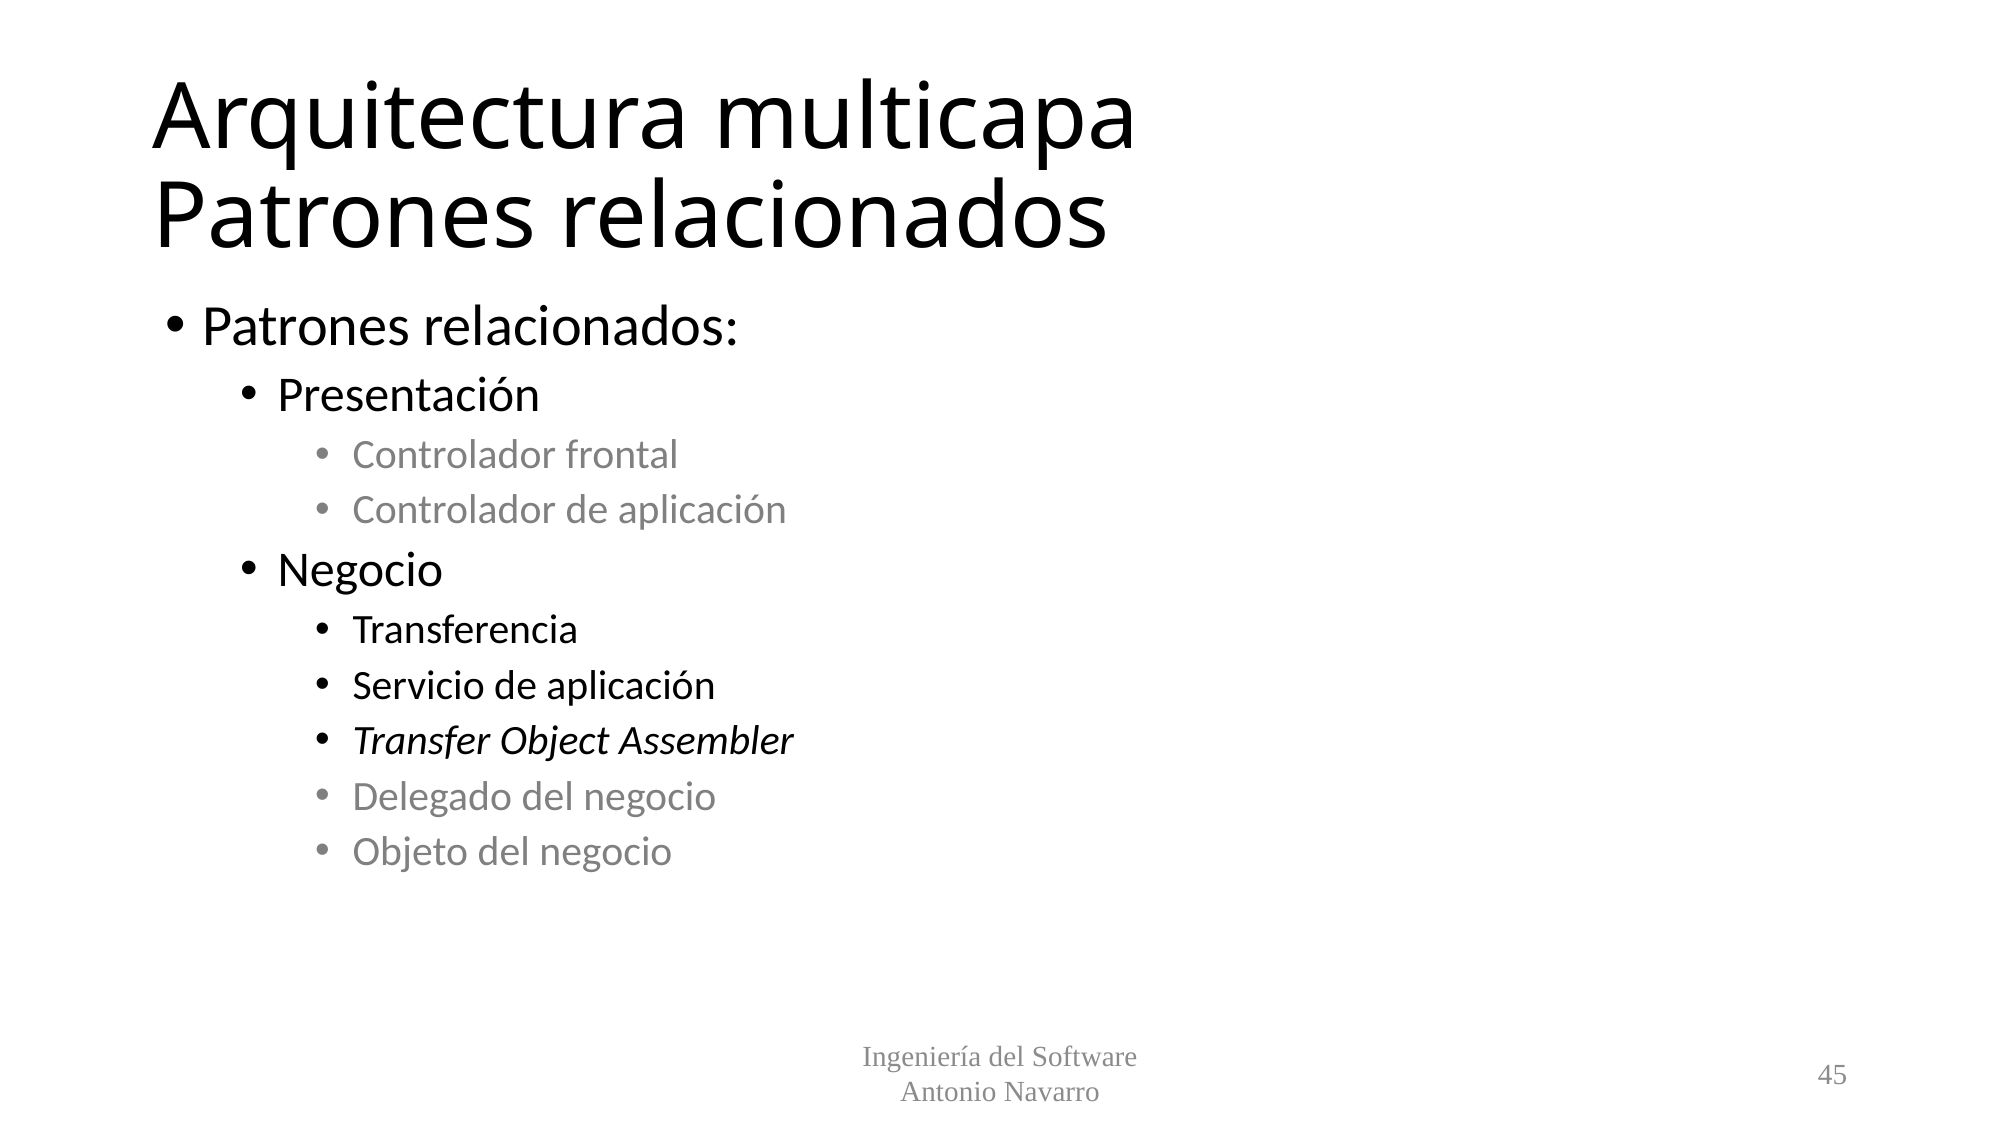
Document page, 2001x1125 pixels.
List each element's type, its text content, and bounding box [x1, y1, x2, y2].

slide_number 45 [1412, 1042, 1863, 1103]
footer Ingeniería del Software Antonio Navarro [662, 1042, 1338, 1103]
list Patrones relacionados: Presentación Controlador frontal Controlador de aplicación Negocio Transferencia Servicio de aplicación Transfer Object Assembler Delegado del negocio Objeto del negocio [150, 287, 1850, 963]
title Arquitectura multicapa Patrones relacionados [137, 59, 1863, 278]
